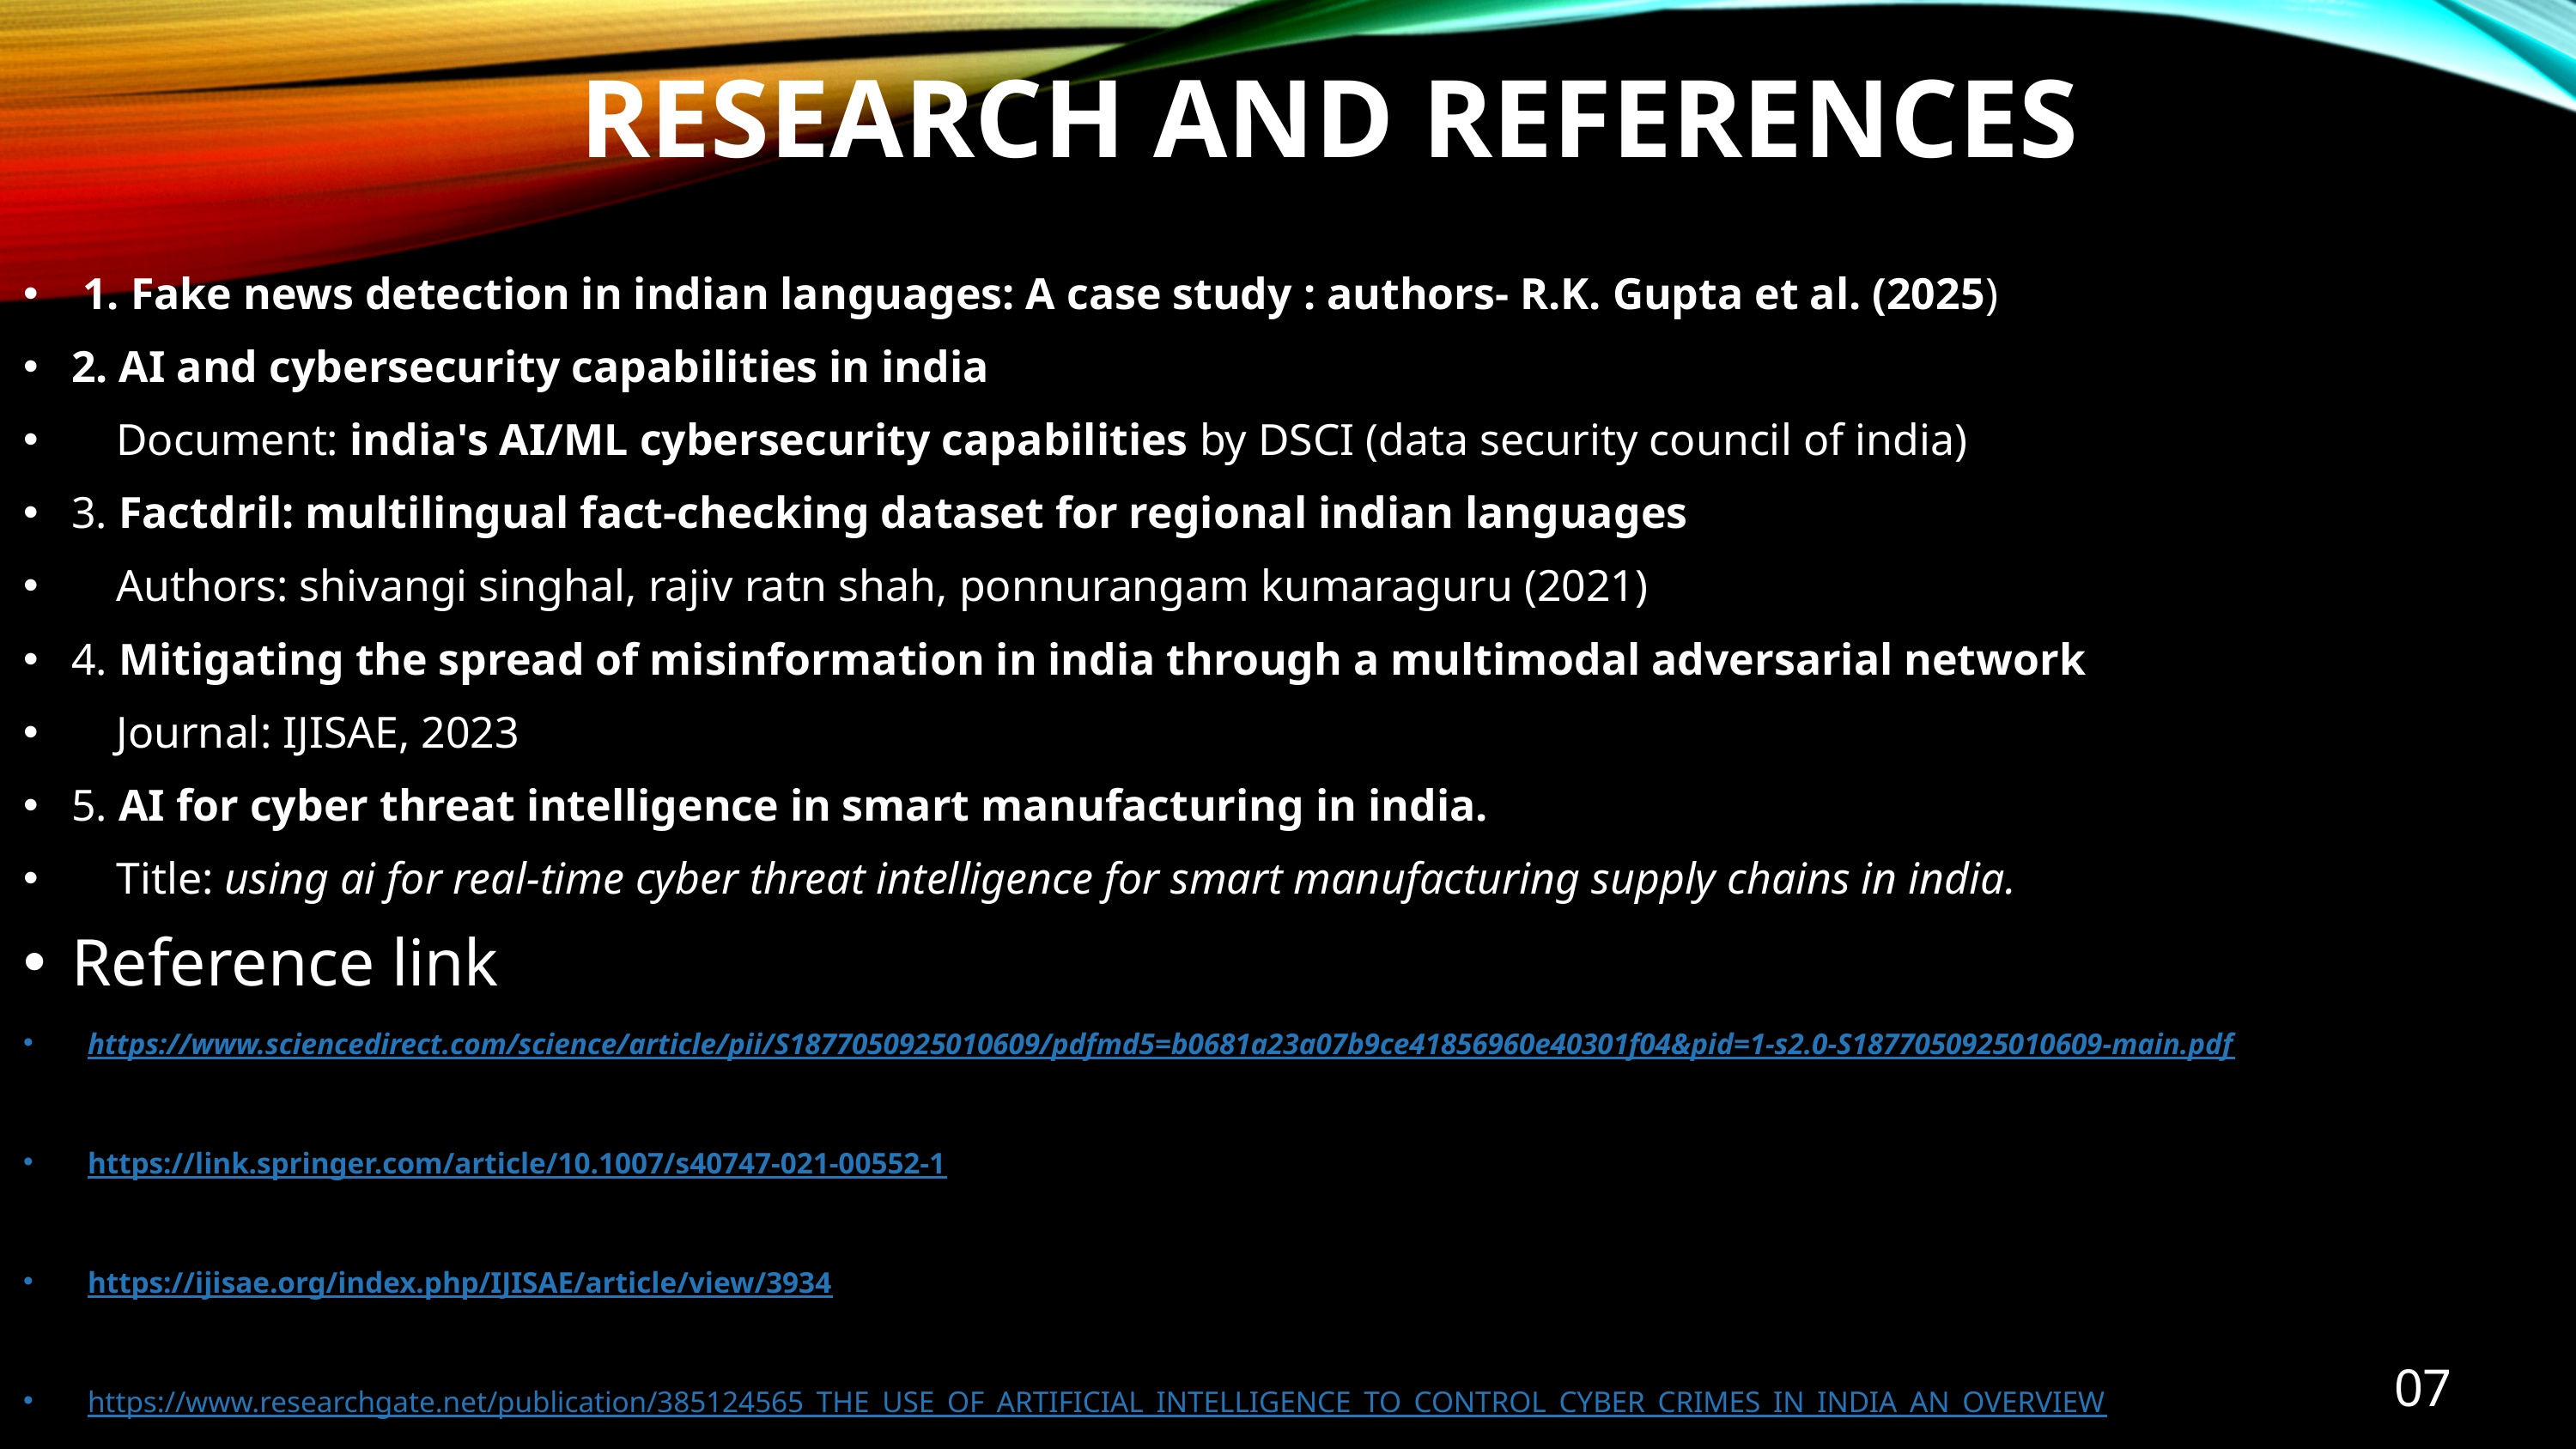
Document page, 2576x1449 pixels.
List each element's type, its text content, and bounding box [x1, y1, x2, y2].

title Research and References [164, 64, 2079, 271]
list 1. Fake news detection in indian languages: A case study : authors- R.K. Gupta et al. (2025) 2. AI and cybersecurity capabilities in india Document: india's AI/ML cybersecurity capabilities by DSCI (data security council of india) 3. Factdril: multilingual fact-checking dataset for regional indian languages Authors: shivangi singhal, rajiv ratn shah, ponnurangam kumaraguru (2021) 4. Mitigating the spread of misinformation in india through a multimodal adversarial network Journal: IJISAE, 2023 5. AI for cyber threat intelligence in smart manufacturing in india. Title: using ai for real-time cyber threat intelligence for smart manufacturing supply chains in india. Reference link https://www.sciencedirect.com/science/article/pii/S1877050925010609/pdfmd5=b0681a23a07b9ce41856960e40301f04&pid=1-s2.0-S1877050925010609-main.pdf https://link.springer.com/article/10.1007/s40747-021-00552-1 https://ijisae.org/index.php/IJISAE/article/view/3934 https://www.researchgate.net/publication/385124565_THE_USE_OF_ARTIFICIAL_INTELLIGENCE_TO_CONTROL_CYBER_CRIMES_IN_INDIA_AN_OVERVIEW [23, 271, 2576, 1449]
text_box 07 [2392, 1356, 2454, 1417]
picture [0, 0, 2576, 305]
